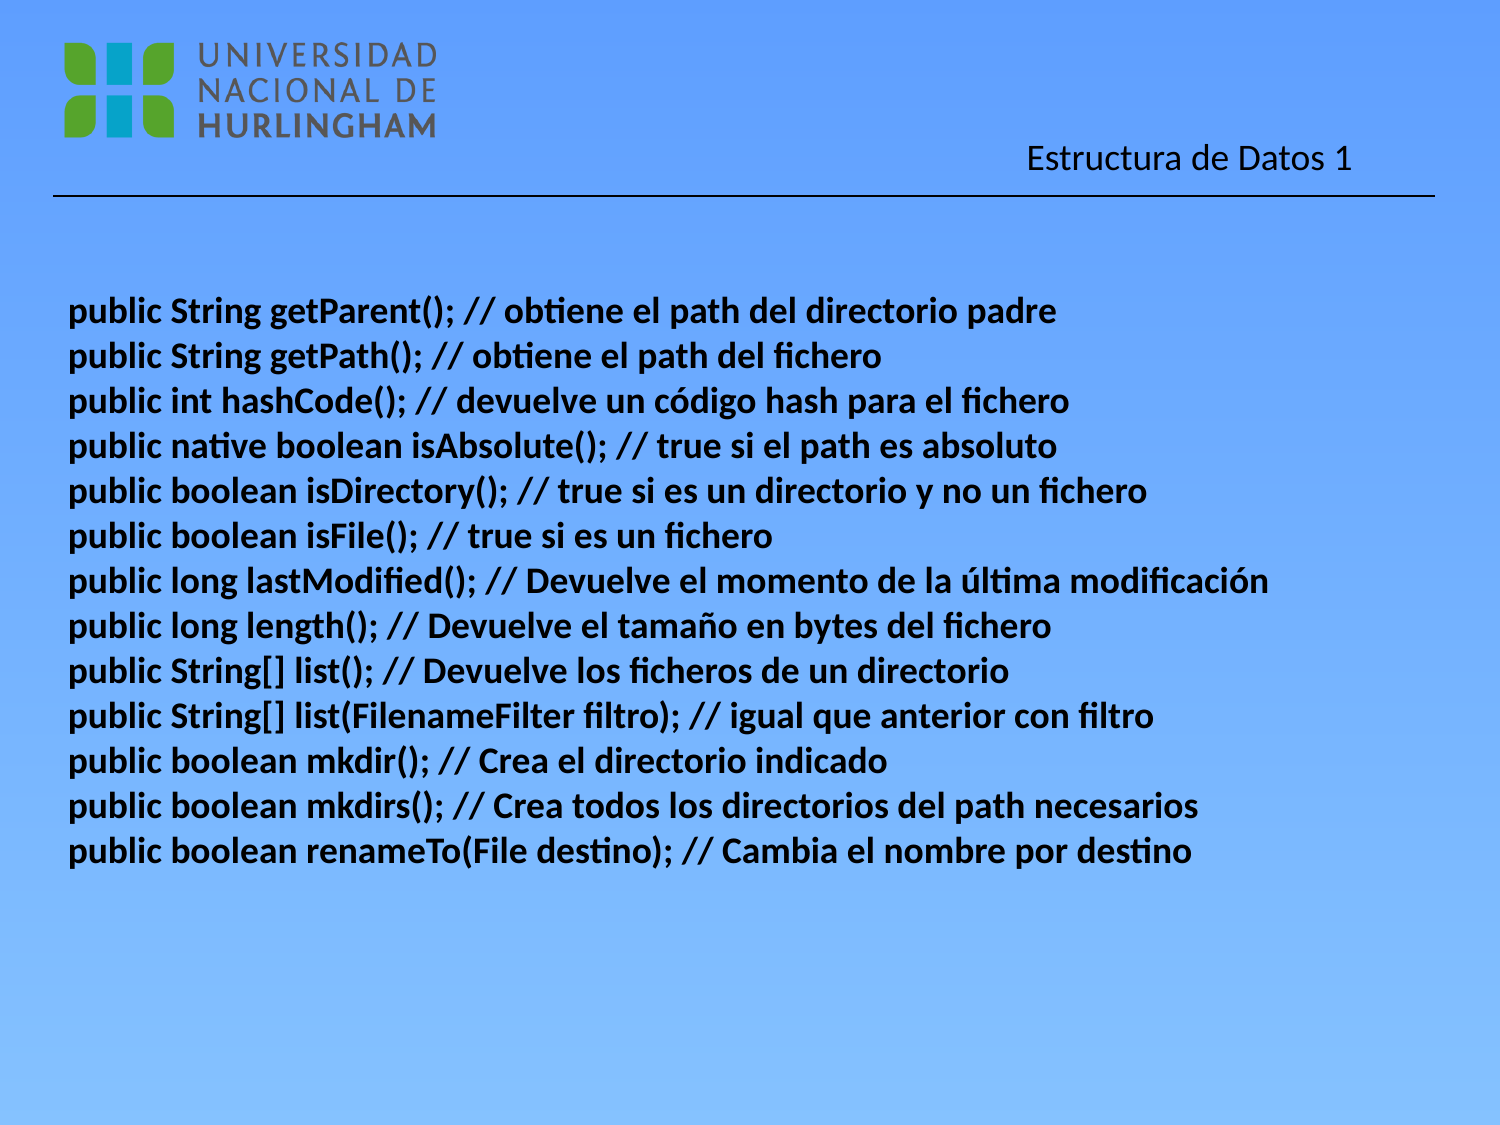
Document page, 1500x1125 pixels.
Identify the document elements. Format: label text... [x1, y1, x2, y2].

text_box public String getParent(); // obtiene el path del directorio padre public String getPath(); // obtiene el path del fichero public int hashCode(); // devuelve un código hash para el fichero public native boolean isAbsolute(); // true si el path es absoluto public boolean isDirectory(); // true si es un directorio y no un fichero public boolean isFile(); // true si es un fichero public long lastModified(); // Devuelve el momento de la última modificación public long length(); // Devuelve el tamaño en bytes del fichero public String[] list(); // Devuelve los ficheros de un directorio public String[] list(FilenameFilter filtro); // igual que anterior con filtro public boolean mkdir(); // Crea el directorio indicado public boolean mkdirs(); // Crea todos los directorios del path necesarios public boolean renameTo(File destino); // Cambia el nombre por destino [53, 278, 1424, 879]
picture [64, 42, 436, 138]
